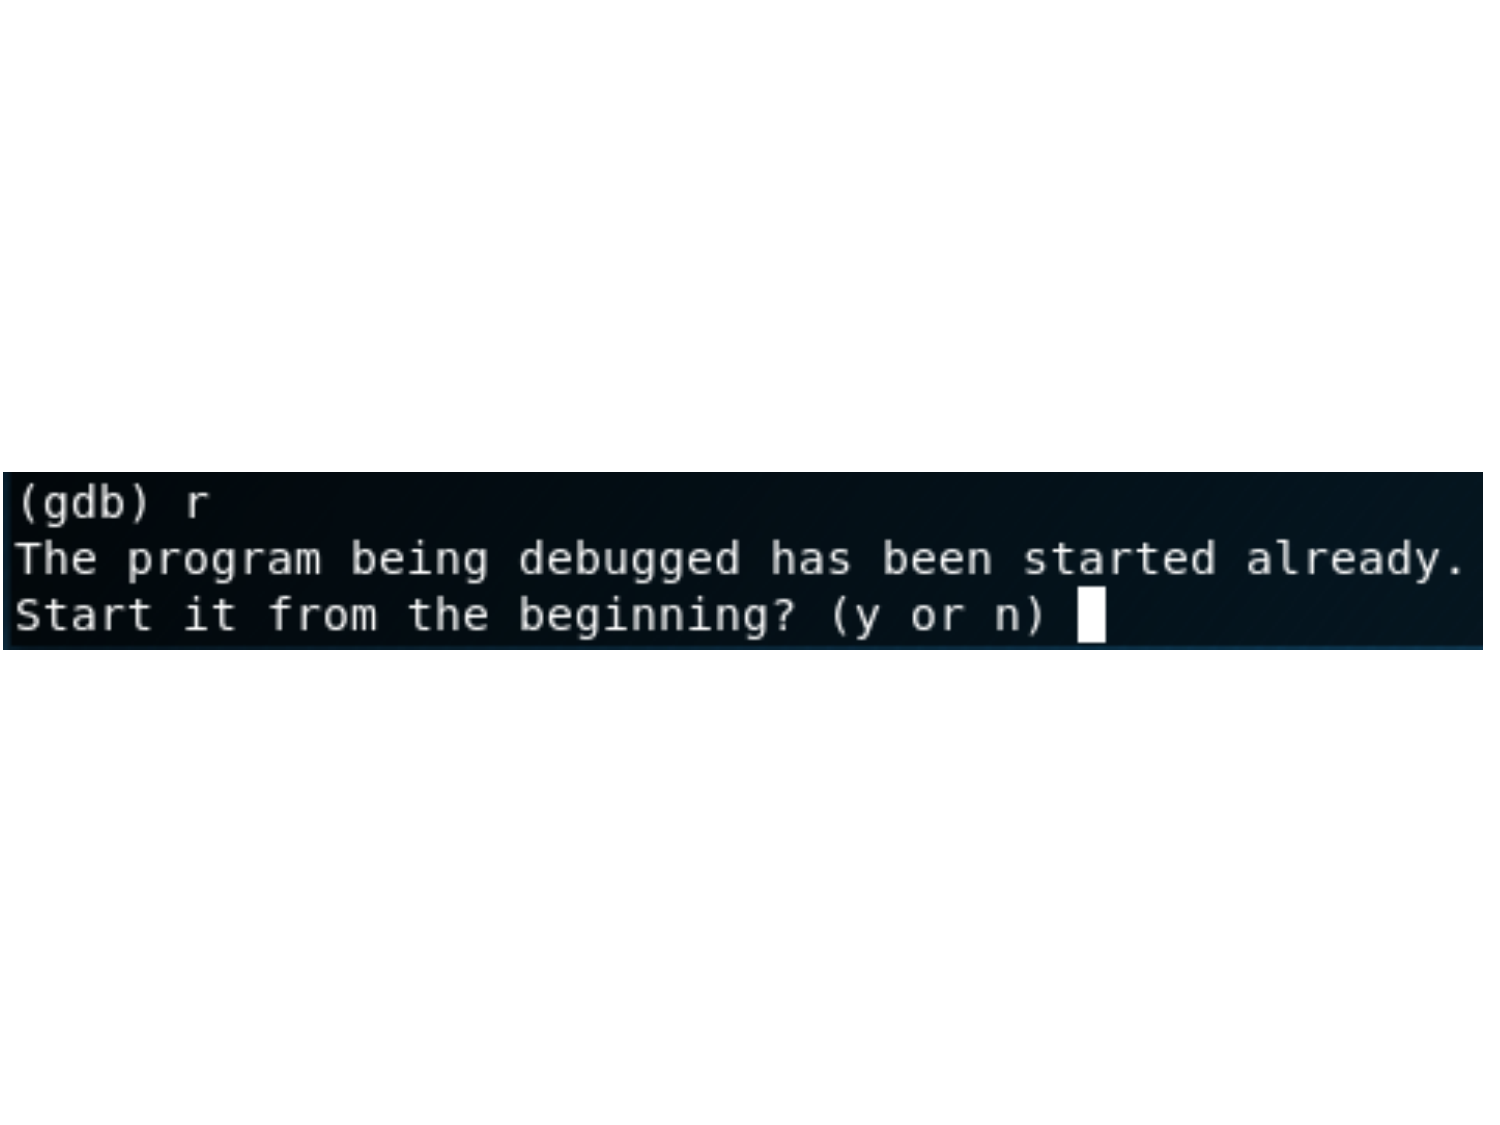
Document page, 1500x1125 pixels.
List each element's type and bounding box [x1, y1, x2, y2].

picture [2, 471, 1483, 650]
